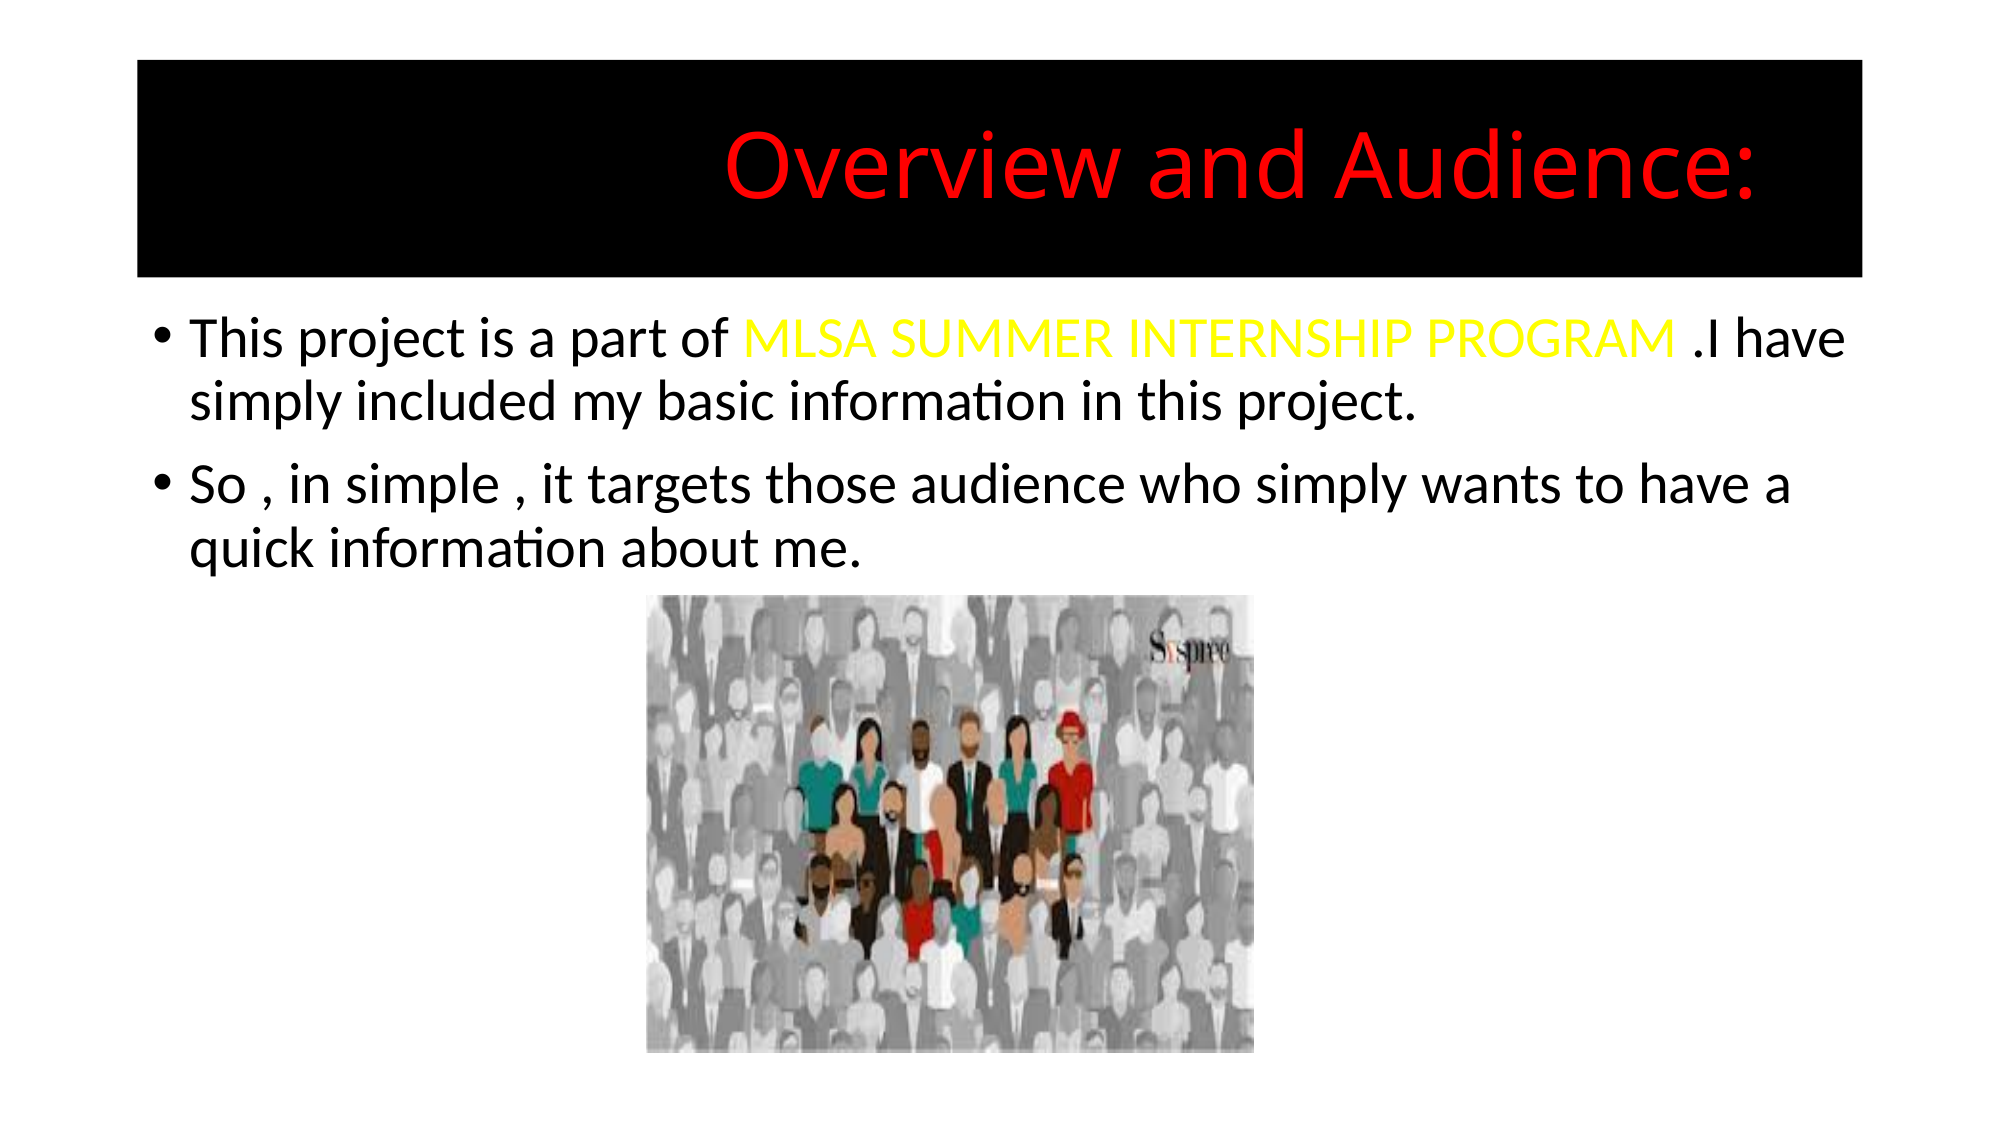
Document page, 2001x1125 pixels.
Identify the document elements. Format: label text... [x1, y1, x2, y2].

picture [646, 595, 1254, 1053]
title Overview and Audience: [137, 59, 1863, 278]
list This project is a part of MLSA SUMMER INTERNSHIP PROGRAM .I have simply included my basic information in this project. So , in simple , it targets those audience who simply wants to have a quick information about me. [137, 299, 1863, 1014]
